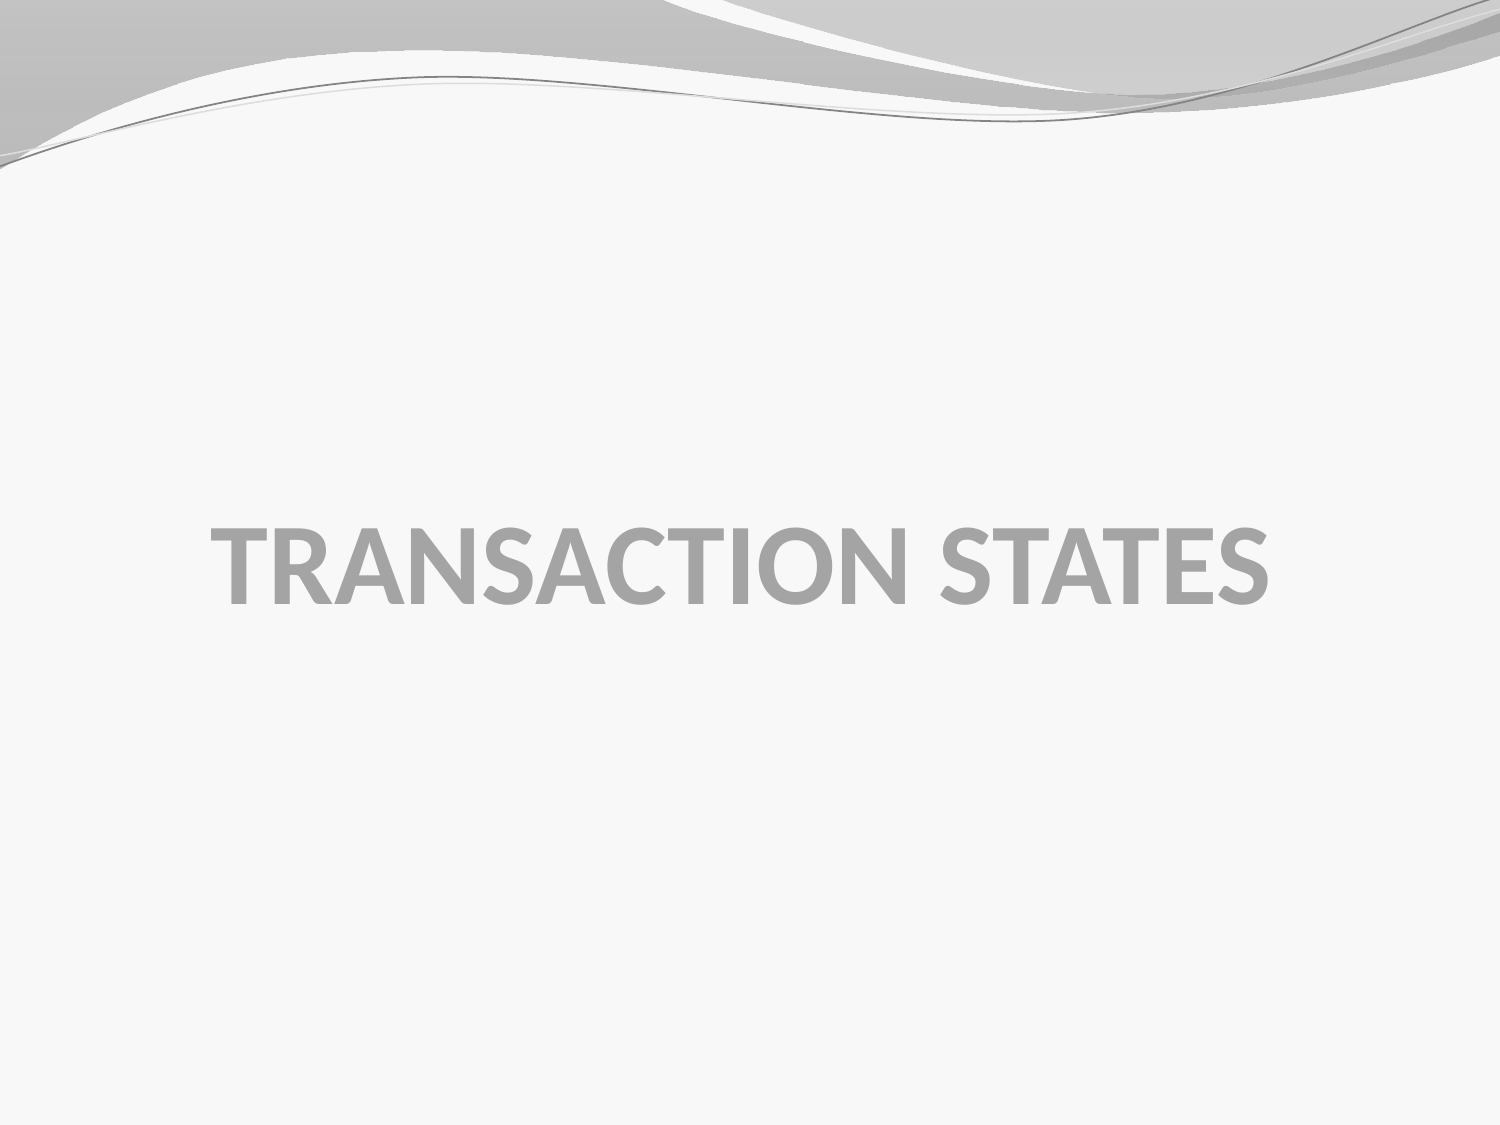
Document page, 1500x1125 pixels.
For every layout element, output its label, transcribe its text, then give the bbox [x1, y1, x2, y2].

title TRANSACTION STATES [105, 386, 1381, 628]
